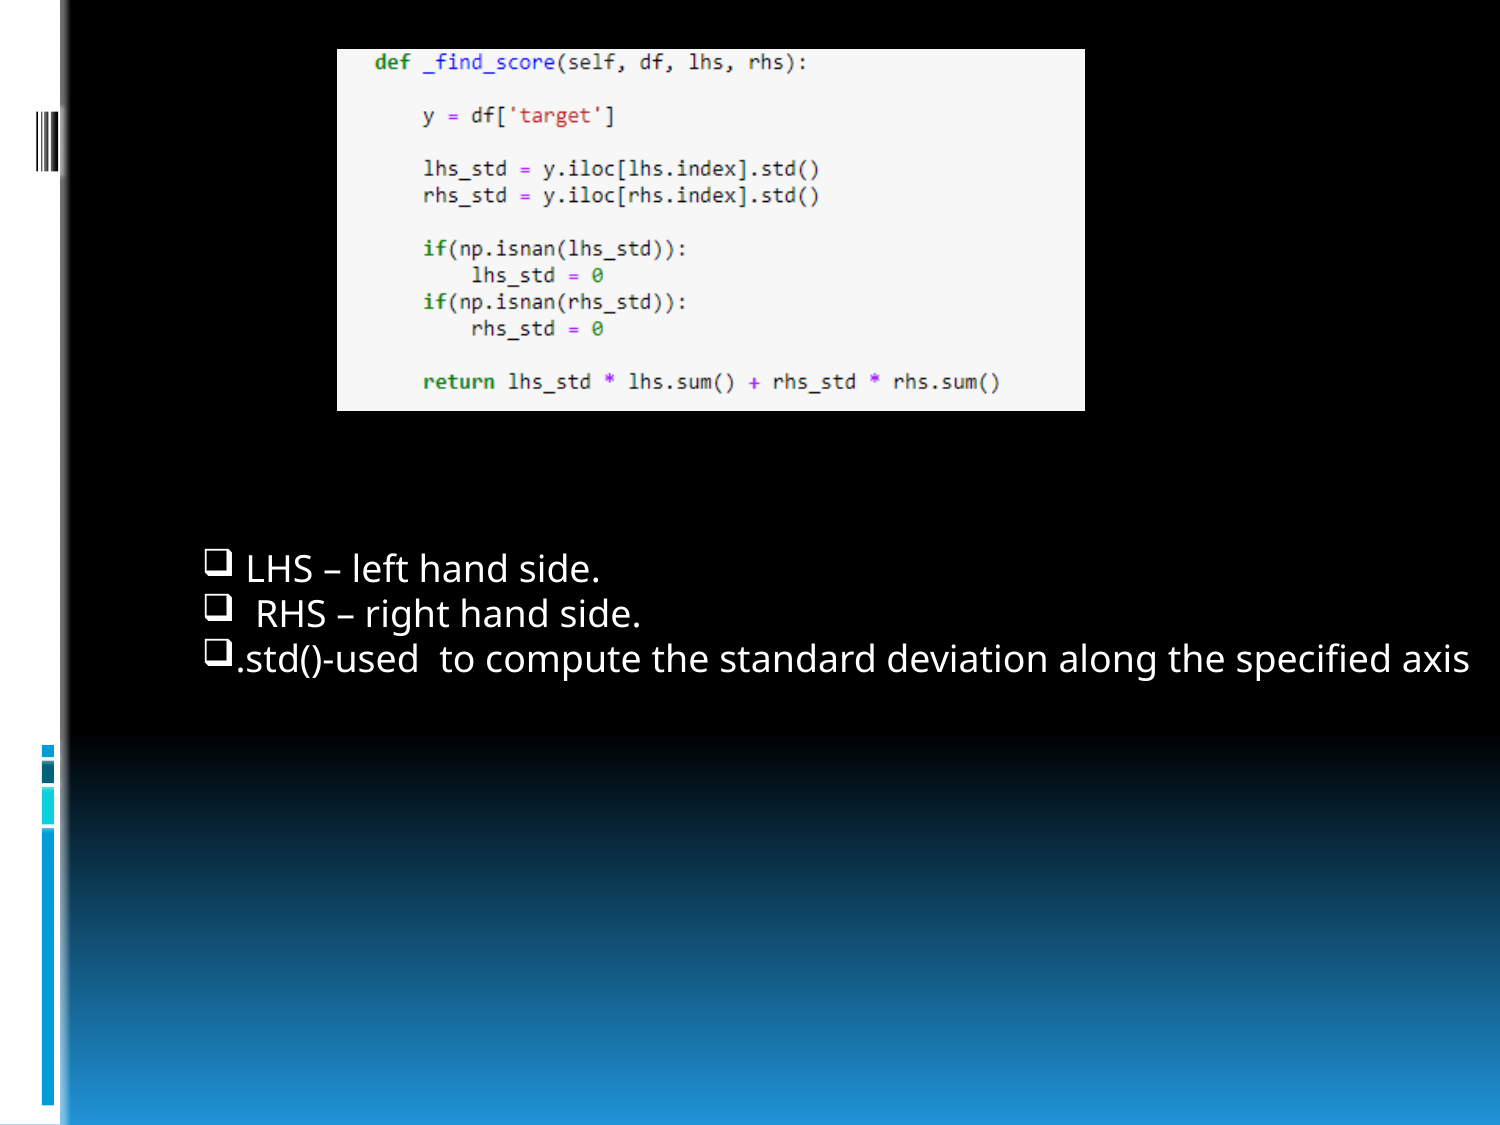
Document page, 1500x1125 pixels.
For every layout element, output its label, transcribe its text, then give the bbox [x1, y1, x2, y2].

picture [337, 49, 1085, 412]
text_box LHS – left hand side. RHS – right hand side. .std()-used to compute the standard deviation along the specified axis [187, 537, 1500, 688]
